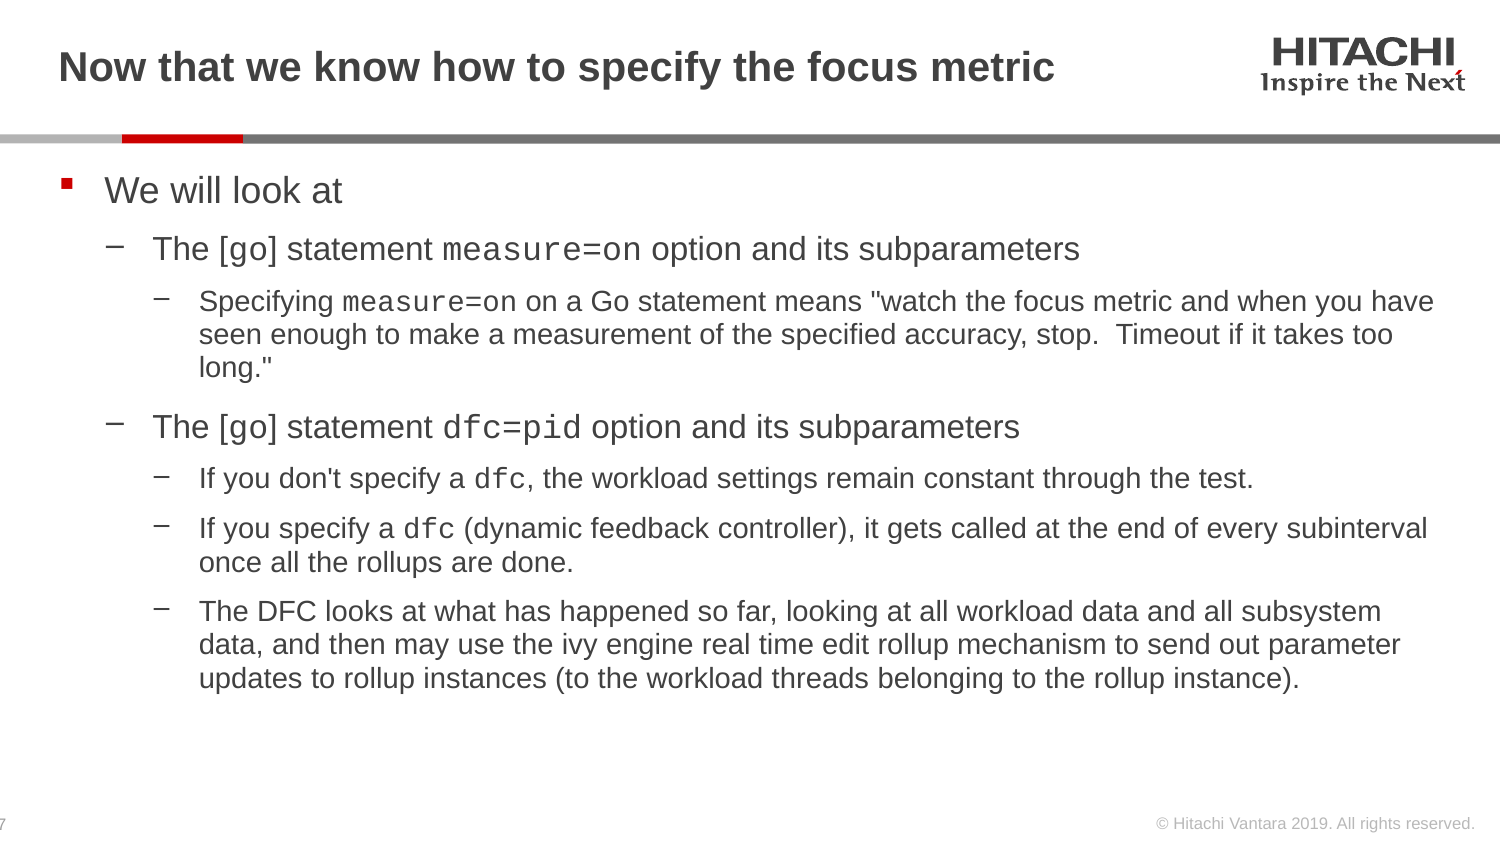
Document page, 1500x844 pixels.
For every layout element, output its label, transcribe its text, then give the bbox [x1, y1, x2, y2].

title Now that we know how to specify the focus metric [43, 8, 1200, 129]
list We will look at The [go] statement measure=on option and its subparameters Specifying measure=on on a Go statement means "watch the focus metric and when you have seen enough to make a measurement of the specified accuracy, stop. Timeout if it takes too long." The [go] statement dfc=pid option and its subparameters If you don't specify a dfc, the workload settings remain constant through the test. If you specify a dfc (dynamic feedback controller), it gets called at the end of every subinterval once all the rollups are done. The DFC looks at what has happened so far, looking at all workload data and all subsystem data, and then may use the ivy engine real time edit rollup mechanism to send out parameter updates to rollup instances (to the workload threads belonging to the rollup instance). [43, 158, 1452, 712]
